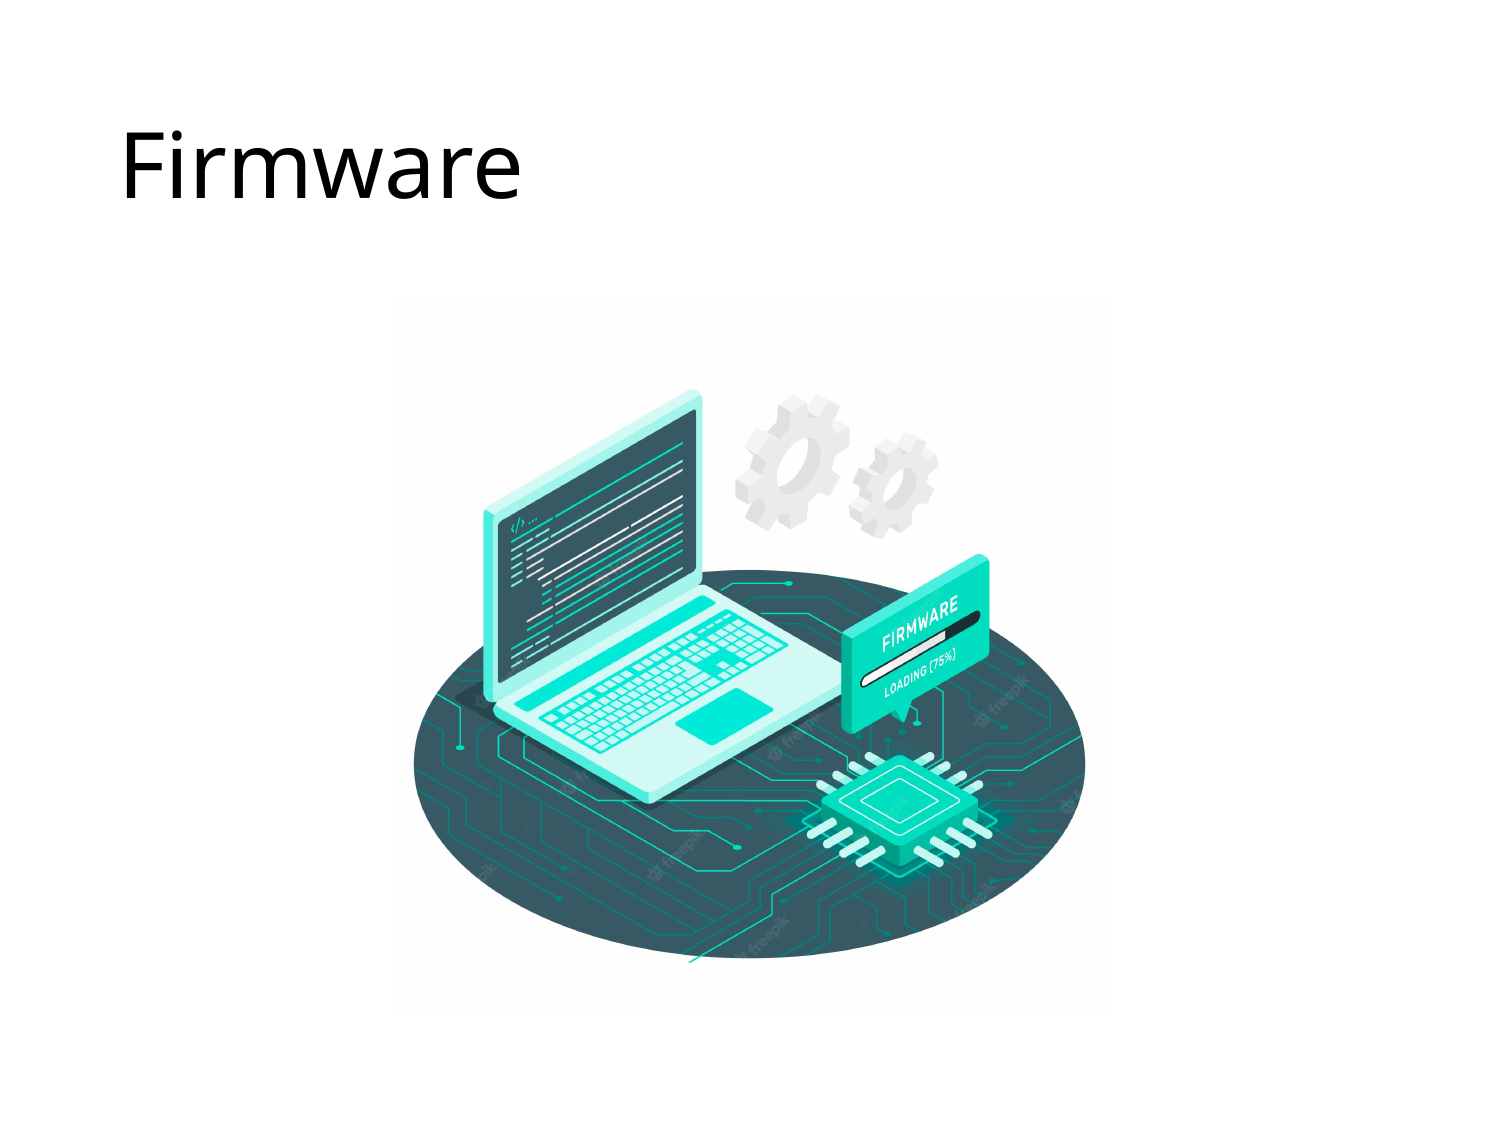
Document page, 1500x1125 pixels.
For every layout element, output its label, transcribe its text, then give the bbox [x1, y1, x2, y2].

title Firmware [103, 59, 1397, 278]
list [393, 299, 1107, 1014]
